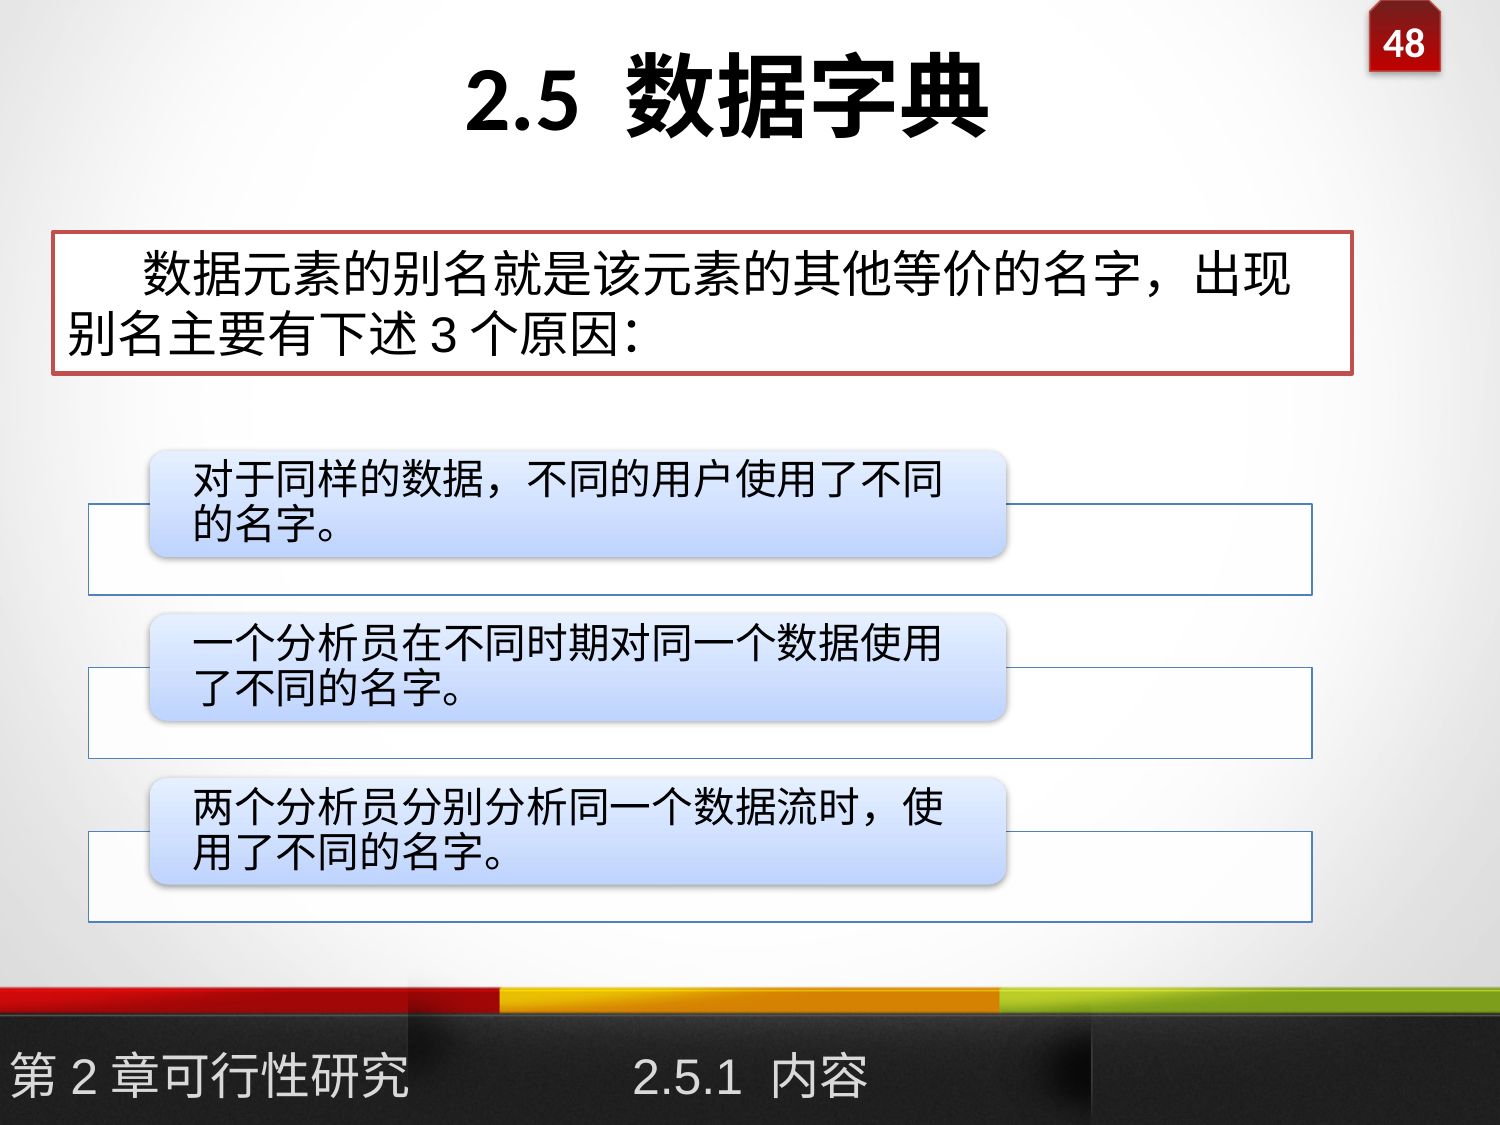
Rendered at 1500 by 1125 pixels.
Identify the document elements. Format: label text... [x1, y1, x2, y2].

picture [0, 0, 1500, 1125]
text_box 第2章可行性研究 [0, 1035, 437, 1114]
text_box 数据元素的别名就是该元素的其他等价的名字，出现别名主要有下述3个原因： [51, 230, 1354, 376]
title 2.5 数据字典 [53, 0, 1404, 188]
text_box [88, 444, 1313, 929]
text_box 2.5.1 内容 [456, 1035, 1046, 1114]
